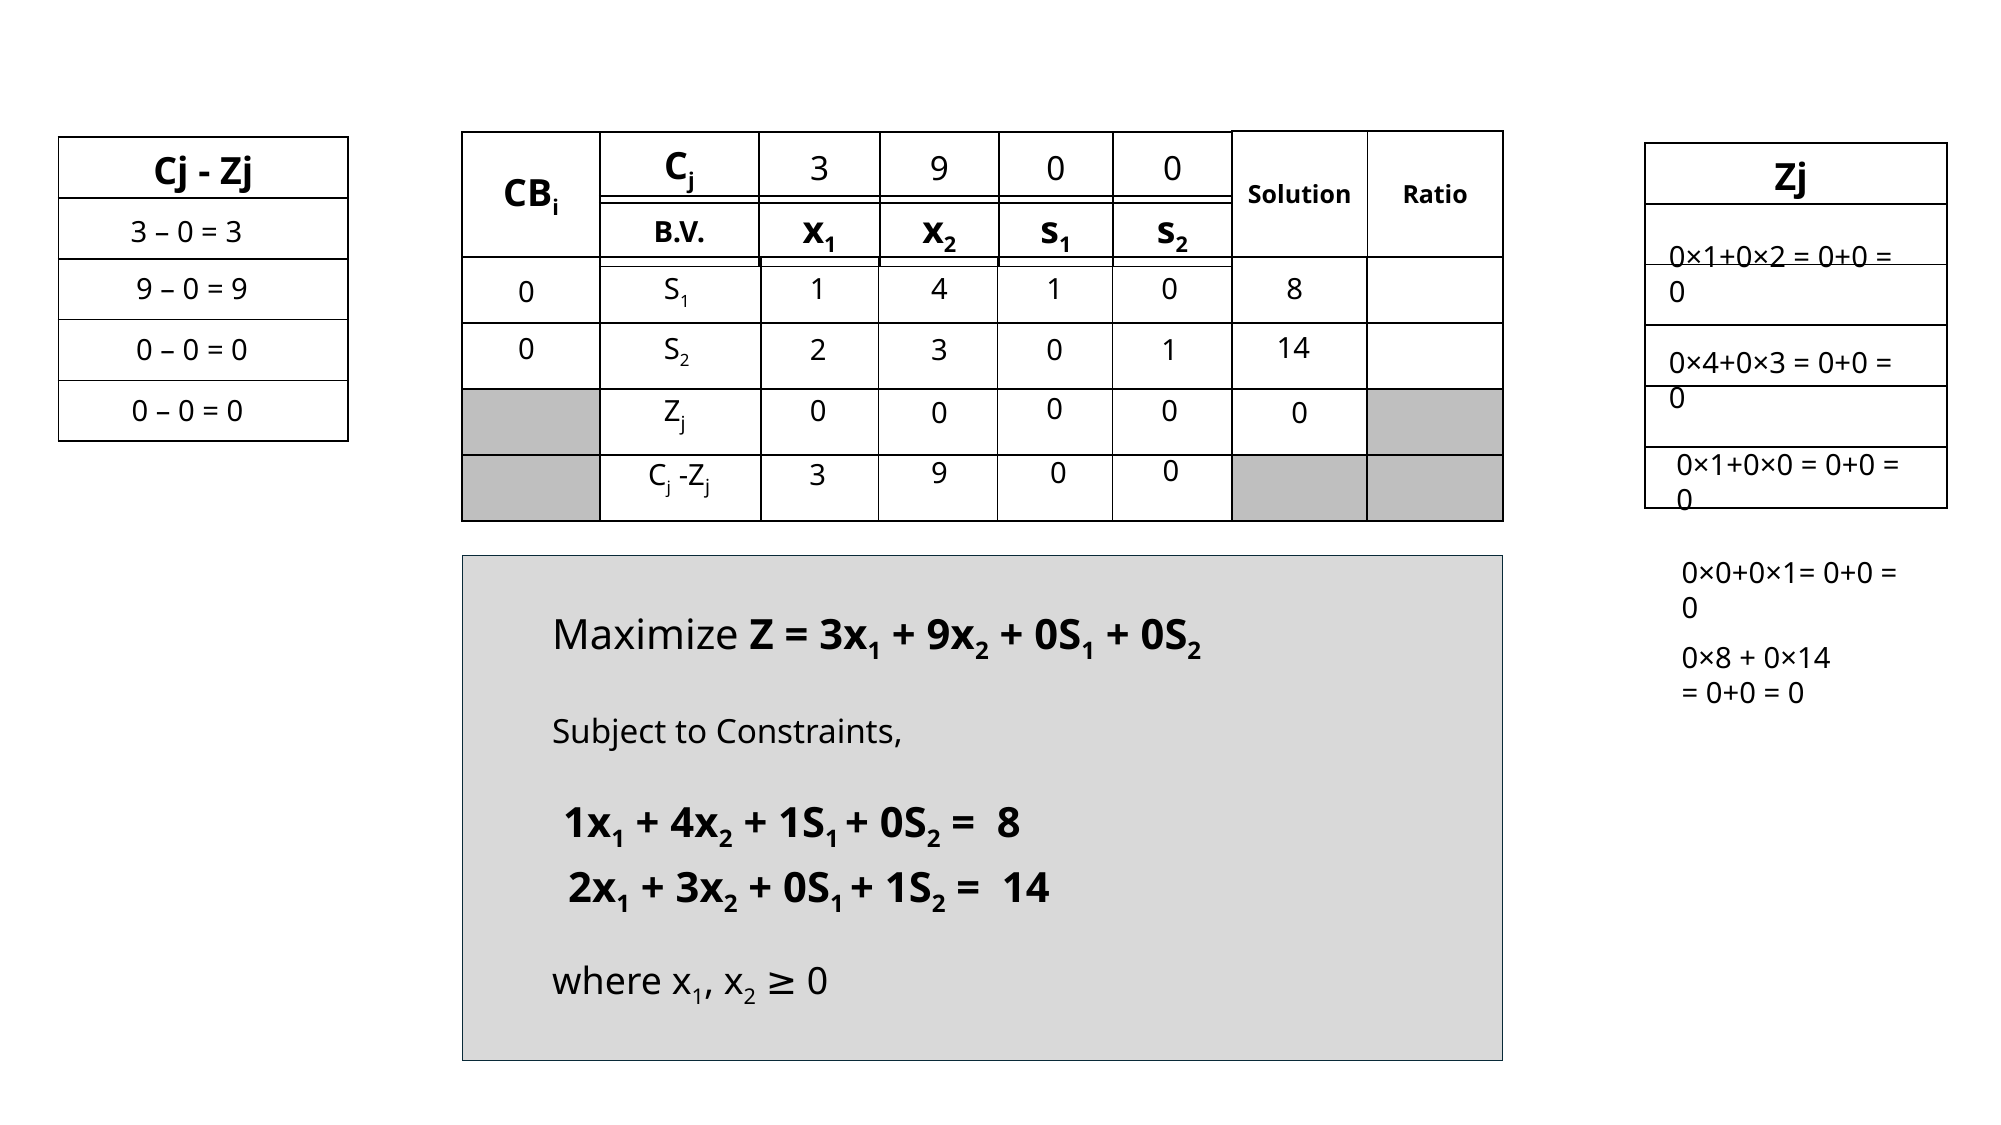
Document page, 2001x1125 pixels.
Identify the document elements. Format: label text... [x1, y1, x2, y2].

text_box 8 [1271, 263, 1346, 313]
text_box 1 [1031, 263, 1088, 313]
text_box 1 [795, 263, 851, 313]
table_header [1368, 258, 1502, 322]
table_header 0 [1000, 133, 1112, 202]
table_cell [1920, 448, 1946, 507]
table_cell [601, 456, 760, 520]
table_cell [59, 199, 347, 258]
table_header [1233, 258, 1366, 322]
table_header x1 [760, 204, 879, 256]
table_cell [1646, 387, 1946, 446]
text_box 2 [795, 323, 851, 374]
table_header [601, 258, 760, 322]
table_header 0 [1114, 133, 1231, 202]
table_header CBi [463, 133, 599, 256]
table_header B.V. [601, 204, 758, 256]
table_cell [762, 390, 878, 454]
text_box 0×0+0×1= 0+0 = 0 [1666, 546, 1926, 632]
table_cell [59, 320, 347, 380]
text_box 3 – 0 = 3 [115, 206, 320, 256]
table_cell [1368, 456, 1502, 520]
table_header s1 [1000, 204, 1112, 256]
text_box 1 [1146, 323, 1203, 374]
text_box 9 – 0 = 9 [121, 263, 326, 313]
table_cell [998, 456, 1112, 520]
table_cell [601, 390, 760, 454]
text_box Cj -Zj [633, 445, 731, 506]
table_cell [762, 456, 878, 520]
text_box 0×1+0×0 = 0+0 = 0 [1661, 439, 1920, 524]
text_box S1 [649, 263, 724, 318]
table_header [998, 258, 1112, 322]
table_cell [1113, 390, 1231, 454]
table_cell [998, 324, 1112, 388]
text_box 0 [916, 386, 972, 437]
table_cell [463, 324, 599, 388]
table_cell [463, 390, 599, 454]
table_header Cj [601, 133, 758, 202]
table_cell [601, 324, 760, 388]
text_box 4 [916, 263, 972, 313]
text_box 0 [1276, 386, 1333, 437]
text_box 0 – 0 = 0 [121, 323, 326, 374]
table_cell [59, 260, 347, 319]
text_box 0 [503, 322, 559, 373]
table_header Solution [1233, 132, 1367, 256]
table_header s2 [1114, 204, 1231, 256]
text_box 0 [1031, 383, 1088, 433]
text_box Maximize Z = 3x1 + 9x2 + 0S1 + 0S2 Subject to Constraints, 1x1 + 4x2 + 1S1 + 0S2 = 8 2x1 + 3x2 + 0S1 + 1S2 = 14 where x1, x2 ≥ 0 [462, 555, 1503, 1061]
text_box 0 – 0 = 0 [116, 384, 322, 435]
table_cell [1646, 326, 1946, 385]
table_cell [1233, 456, 1366, 520]
table_cell [1646, 205, 1946, 264]
table_header 9 [881, 133, 998, 202]
table_cell [879, 324, 997, 388]
table_header Ratio [1368, 132, 1502, 256]
text_box 3 [916, 323, 972, 374]
text_box 0 [1035, 446, 1091, 497]
text_box 0 [795, 384, 851, 435]
table_cell [1233, 324, 1366, 388]
text_box 3 [794, 448, 869, 499]
text_box S2 [649, 322, 724, 378]
table_cell [1368, 324, 1502, 388]
table_cell [1233, 390, 1366, 454]
text_box 0 [1146, 263, 1203, 313]
table_cell [998, 390, 1112, 454]
table_cell [879, 390, 997, 454]
text_box 0×4+0×3 = 0+0 = 0 [1654, 337, 1913, 422]
table_header 3 [760, 133, 879, 202]
table_cell [762, 324, 878, 388]
text_box 0 [503, 265, 559, 316]
text_box Zj [649, 381, 724, 442]
text_box 0×1+0×2 = 0+0 = 0 [1654, 231, 1913, 316]
table_cell [1368, 390, 1502, 454]
text_box 0×8 + 0×14 = 0+0 = 0 [1666, 632, 1926, 717]
table_cell [463, 456, 599, 520]
table_cell [59, 381, 347, 440]
table_header [463, 258, 599, 322]
text_box 0 [1031, 323, 1088, 374]
text_box 0 [1147, 444, 1204, 495]
table_cell [1113, 456, 1231, 520]
table_header Cj - Zj [59, 138, 347, 197]
table_cell [1646, 448, 1661, 507]
table_header x2 [881, 204, 998, 256]
table_header Zj [1646, 144, 1946, 203]
table_cell [879, 456, 997, 520]
table_header [879, 258, 997, 322]
table_cell [1646, 265, 1946, 324]
text_box 9 [916, 446, 991, 497]
table_header [762, 258, 878, 322]
table_cell [1113, 324, 1231, 388]
table_header [1113, 258, 1231, 322]
text_box 0 [1146, 384, 1203, 435]
text_box 14 [1261, 321, 1337, 372]
